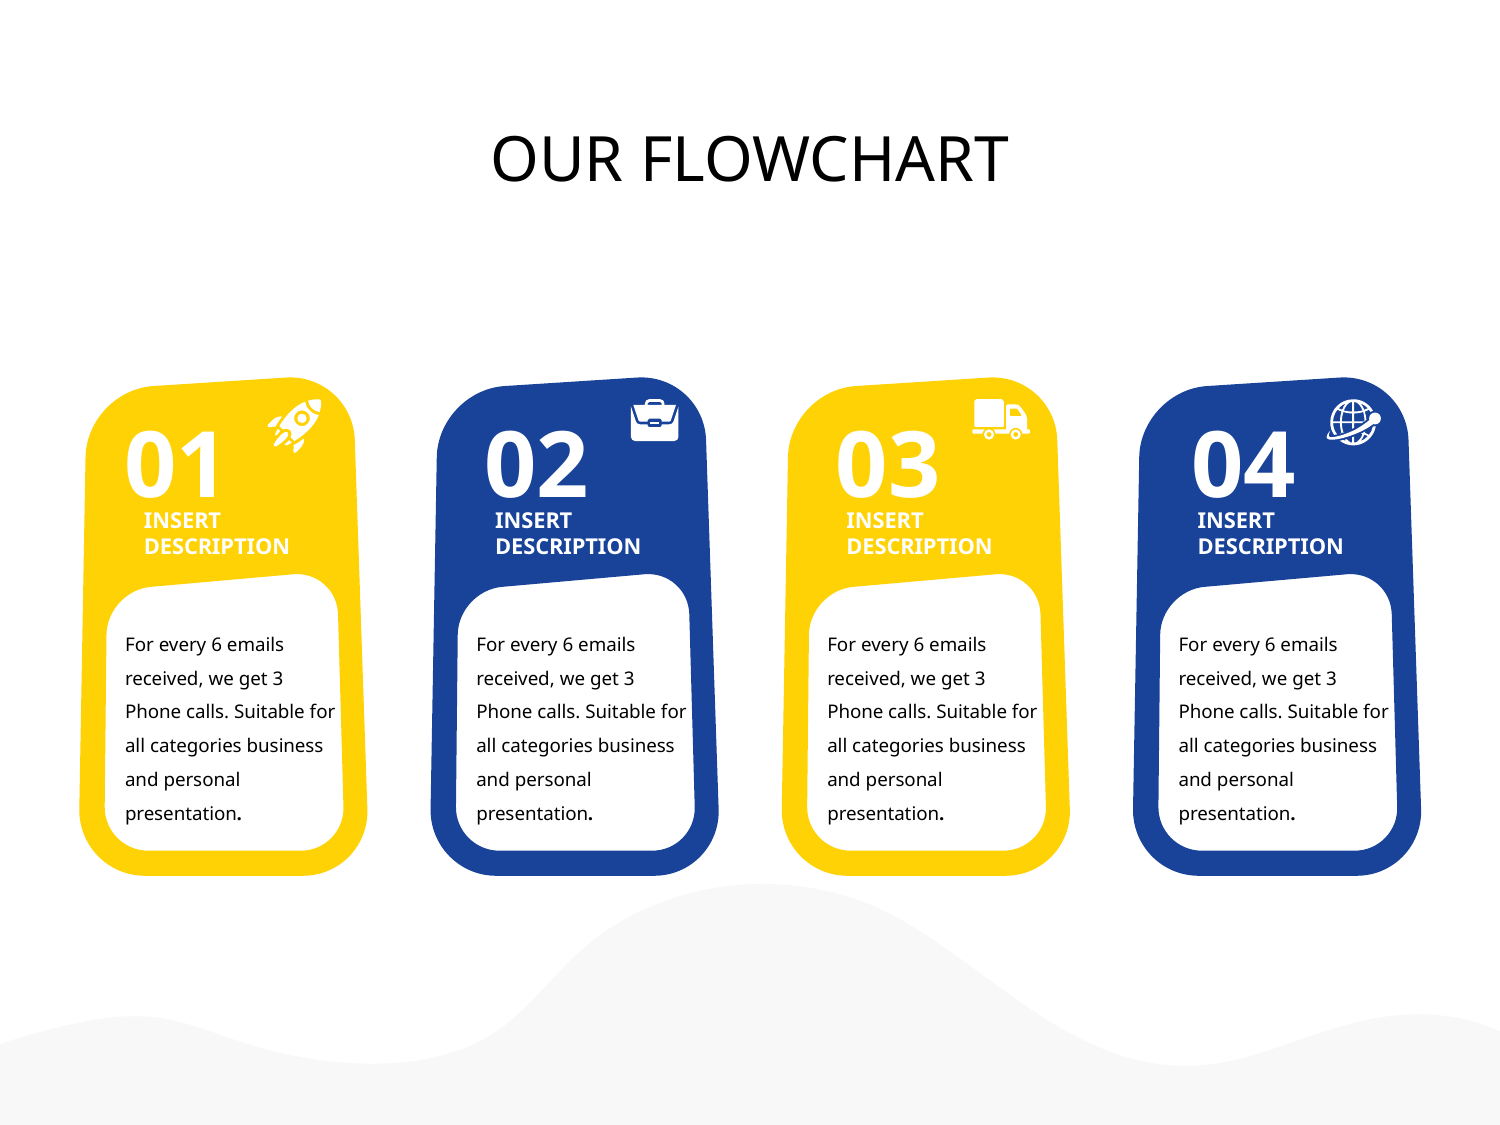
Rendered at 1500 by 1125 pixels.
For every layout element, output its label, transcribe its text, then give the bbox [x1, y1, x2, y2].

text_box INSERT DESCRIPTION [1182, 499, 1360, 567]
text_box [79, 377, 368, 876]
text_box INSERT DESCRIPTION [480, 499, 657, 567]
text_box [781, 377, 1070, 876]
text_box [1326, 399, 1381, 446]
text_box [1133, 377, 1422, 876]
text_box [630, 399, 679, 441]
text_box INSERT DESCRIPTION [831, 499, 1008, 567]
text_box 01 [109, 397, 244, 523]
text_box 04 [1176, 397, 1312, 523]
text_box [972, 404, 1030, 440]
text_box For every 6 emails received, we get 3 Phone calls. Suitable for all categories business and personal presentation. [1163, 614, 1406, 832]
text_box For every 6 emails received, we get 3 Phone calls. Suitable for all categories business and personal presentation. [461, 614, 704, 832]
text_box 03 [820, 397, 956, 523]
text_box 02 [469, 397, 605, 523]
title OUR FLOWCHART [299, 103, 1201, 203]
text_box [430, 377, 719, 876]
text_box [267, 399, 322, 453]
text_box For every 6 emails received, we get 3 Phone calls. Suitable for all categories business and personal presentation. [812, 614, 1055, 832]
text_box For every 6 emails received, we get 3 Phone calls. Suitable for all categories business and personal presentation. [110, 614, 353, 832]
text_box INSERT DESCRIPTION [129, 499, 306, 567]
text_box [974, 399, 1004, 427]
